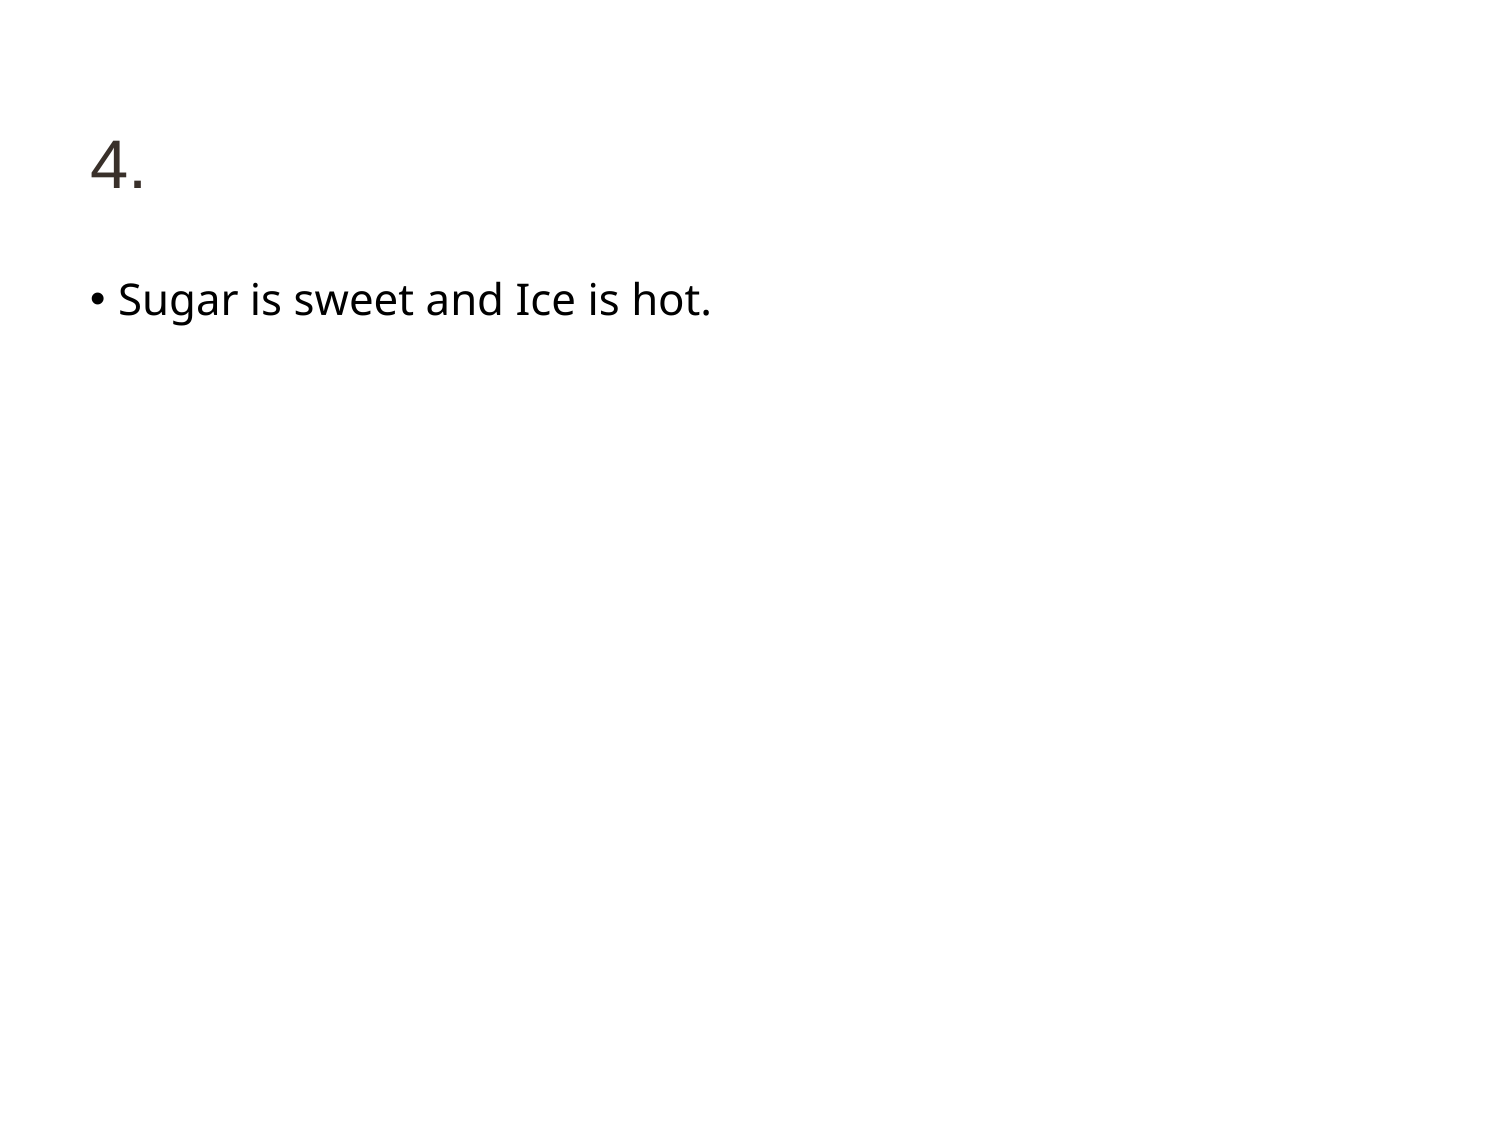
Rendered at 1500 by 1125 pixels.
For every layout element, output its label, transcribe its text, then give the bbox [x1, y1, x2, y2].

title 4. [75, 30, 1425, 218]
list Sugar is sweet and Ice is hot. [75, 262, 1425, 1078]
